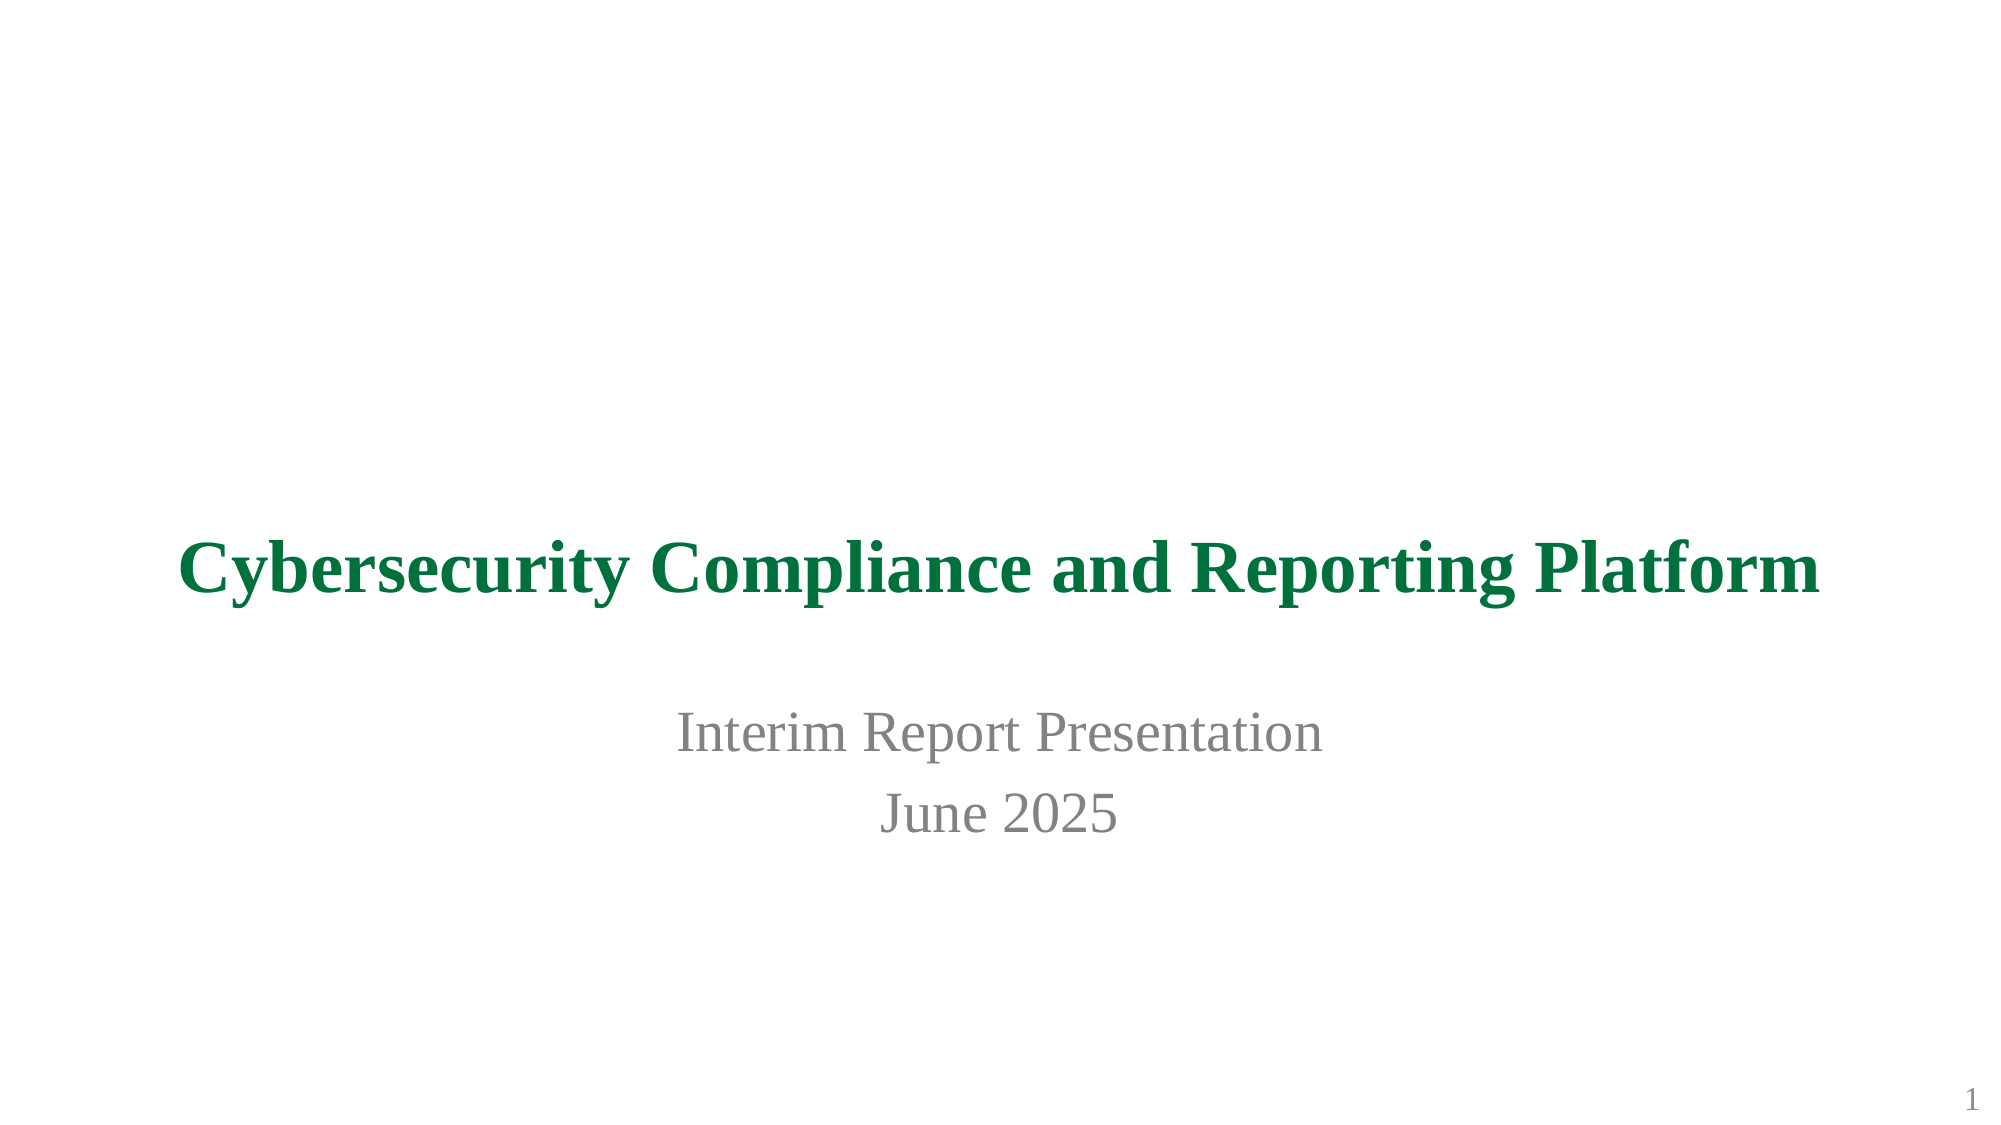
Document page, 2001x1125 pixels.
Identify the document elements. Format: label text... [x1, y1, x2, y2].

text_box Interim Report Presentation June 2025 [0, 699, 2000, 838]
slide_number 1 [1858, 1040, 1996, 1125]
text_box Cybersecurity Compliance and Reporting Platform [0, 412, 2000, 699]
